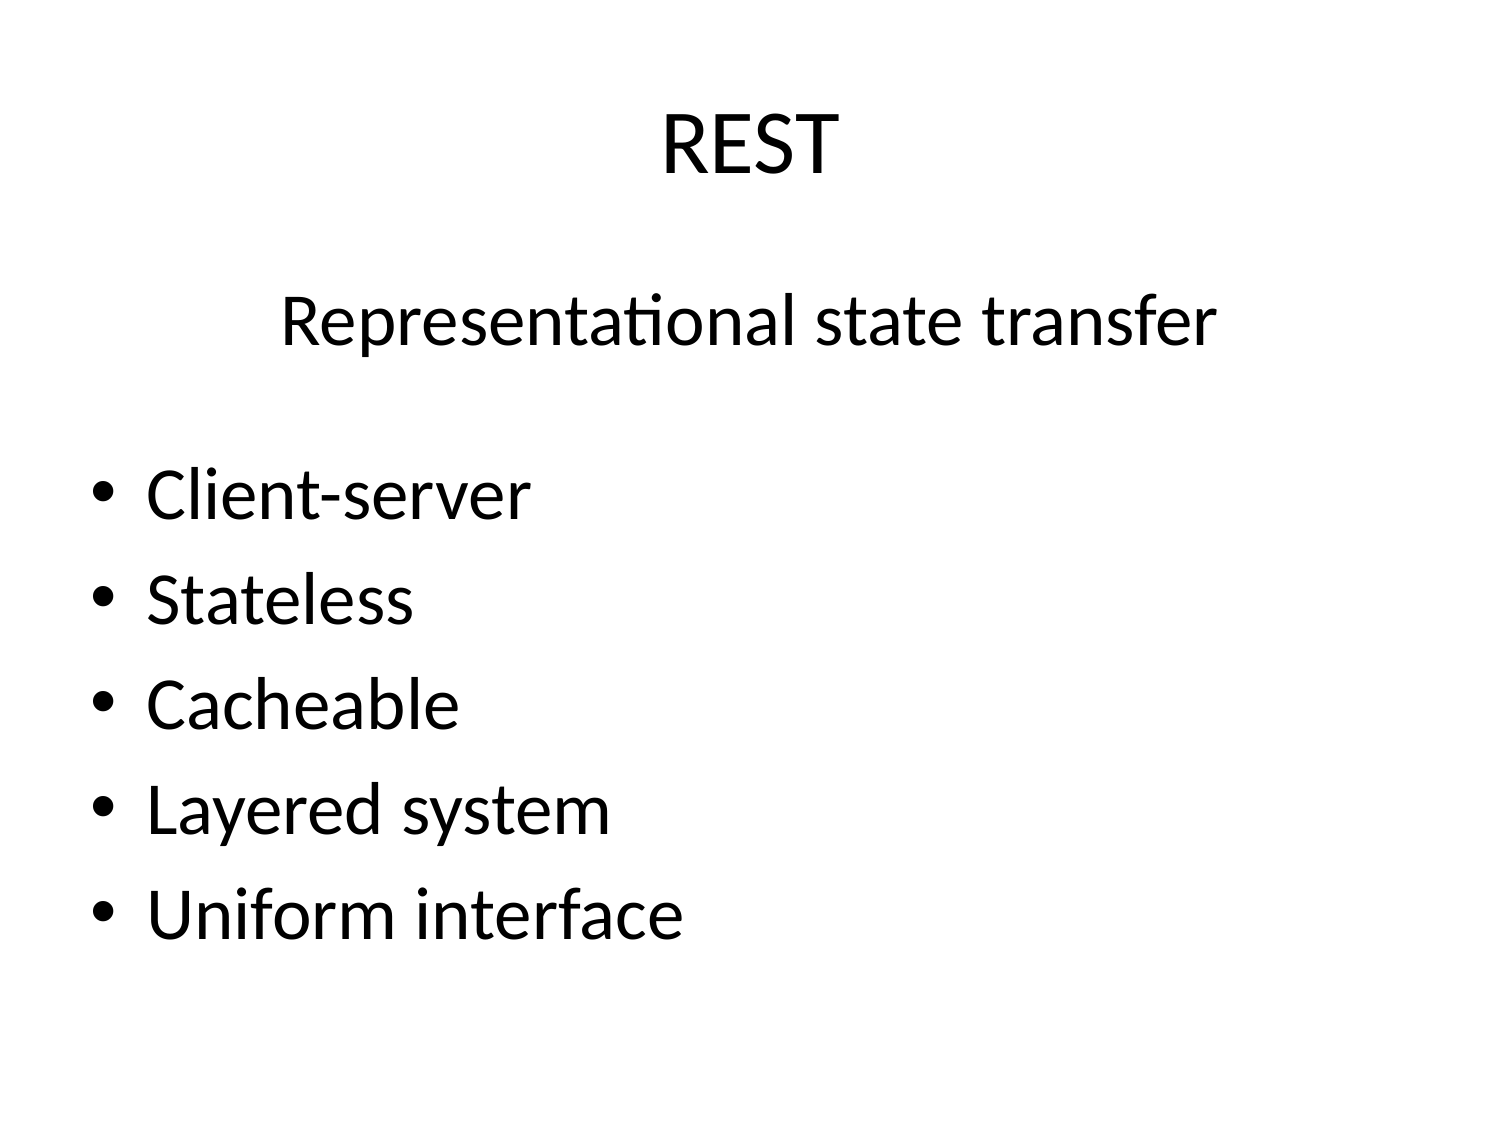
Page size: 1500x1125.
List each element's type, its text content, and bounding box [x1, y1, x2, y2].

list Representational state transfer Client-server Stateless Cacheable Layered system Uniform interface [75, 262, 1425, 1005]
title REST [75, 42, 1425, 231]
